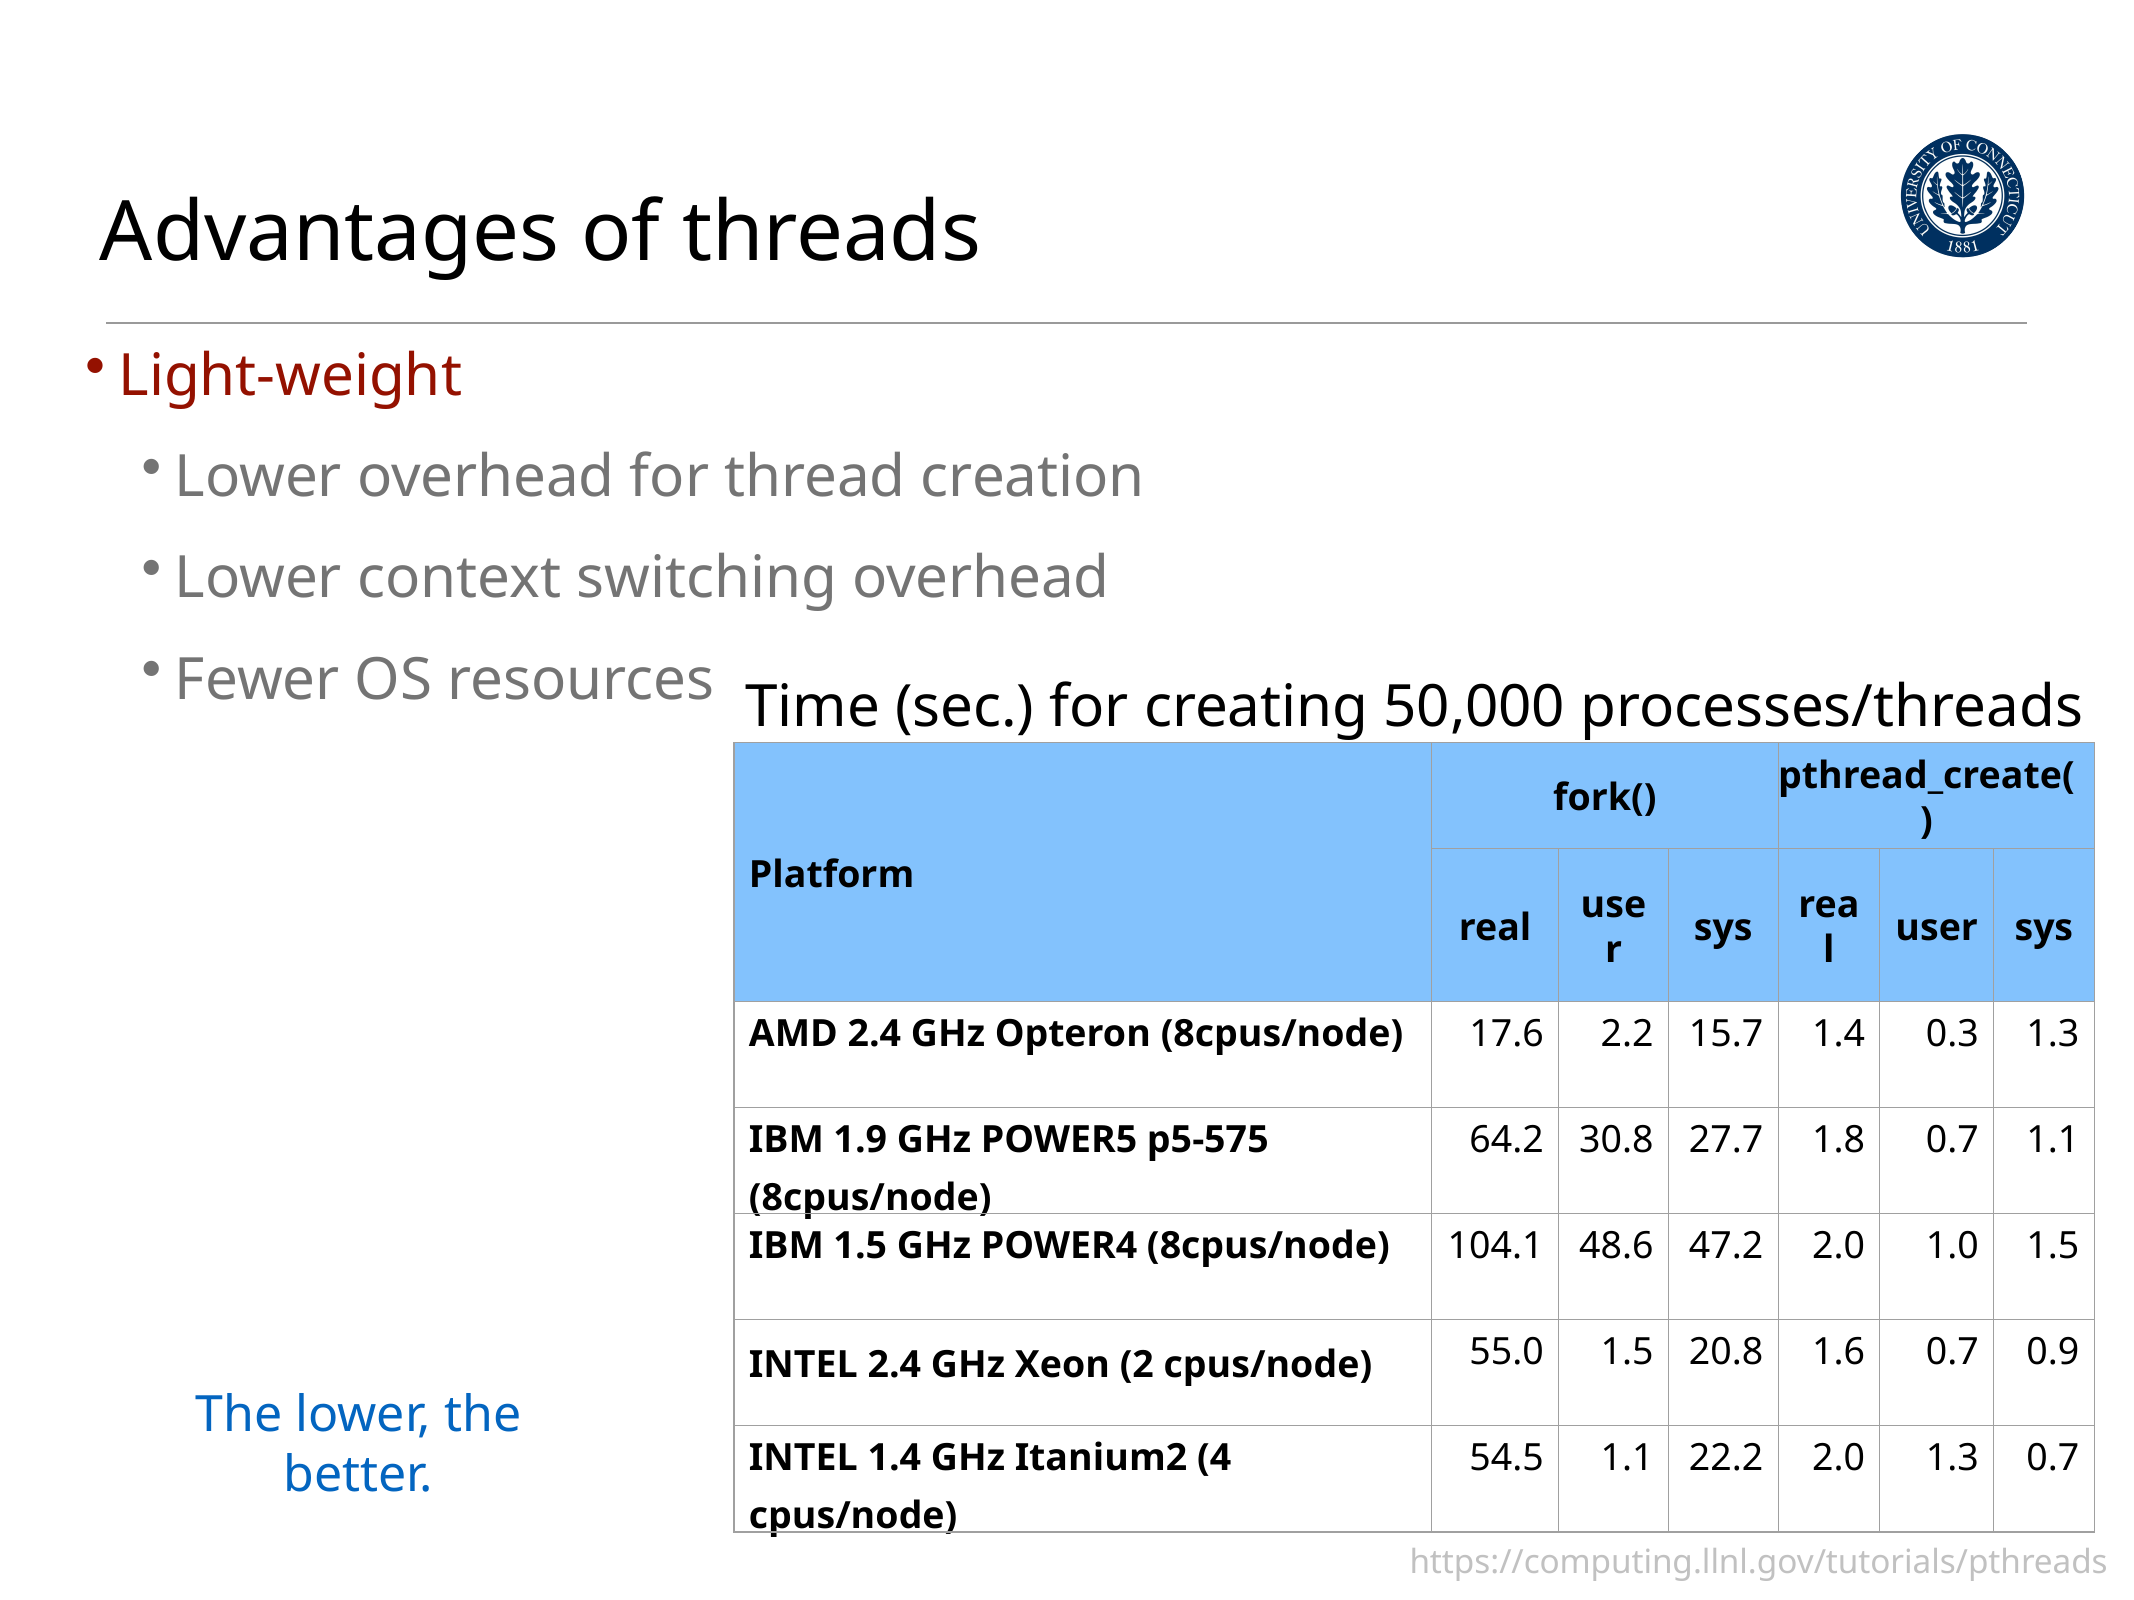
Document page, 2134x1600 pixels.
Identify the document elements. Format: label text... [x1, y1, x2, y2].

title Advantages of threads [93, 53, 2041, 284]
text_box Light-weight Lower overhead for thread creation Lower context switching overhead Fewer OS resources [79, 330, 1211, 938]
text_box The lower, the better. [110, 1373, 607, 1510]
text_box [733, 660, 2095, 1589]
